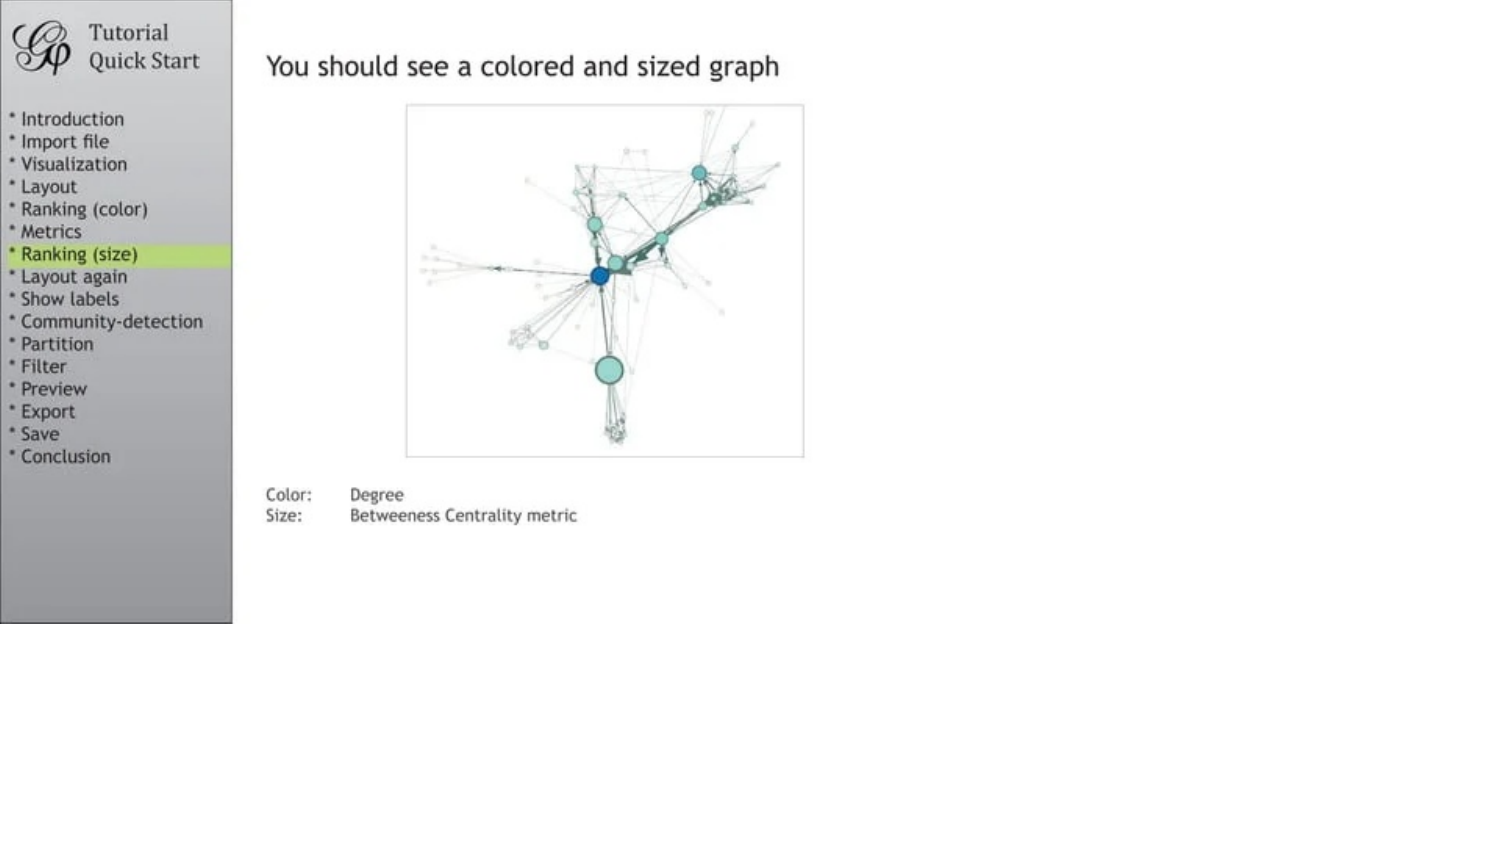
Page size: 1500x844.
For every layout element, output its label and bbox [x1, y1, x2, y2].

picture [0, 0, 997, 624]
